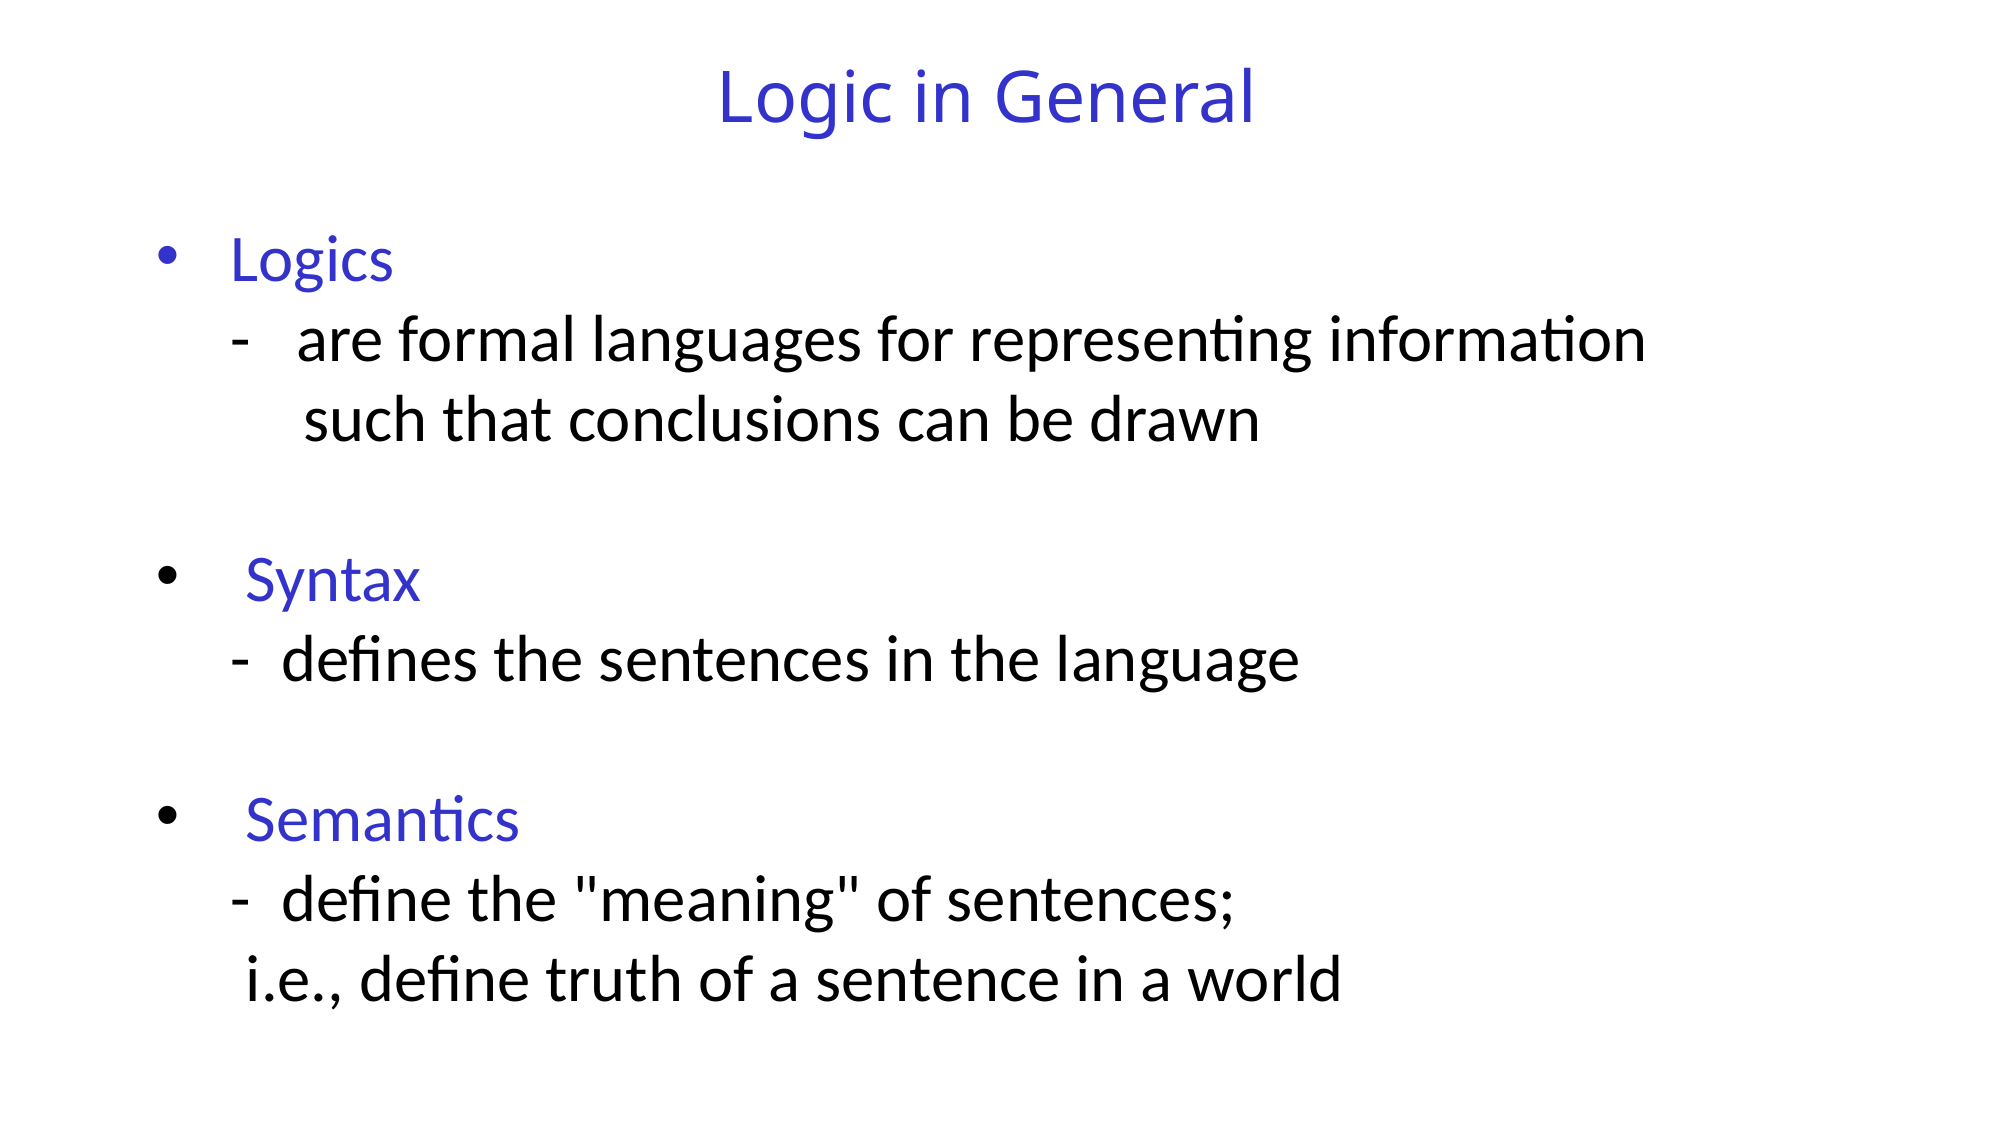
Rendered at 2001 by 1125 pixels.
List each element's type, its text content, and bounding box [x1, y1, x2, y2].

text_box Logics - are formal languages for representing information such that conclusions can be drawn Syntax - defines the sentences in the language Semantics - define the "meaning" of sentences; i.e., define truth of a sentence in a world [141, 207, 1769, 1022]
title Logic in General [701, 46, 1299, 153]
